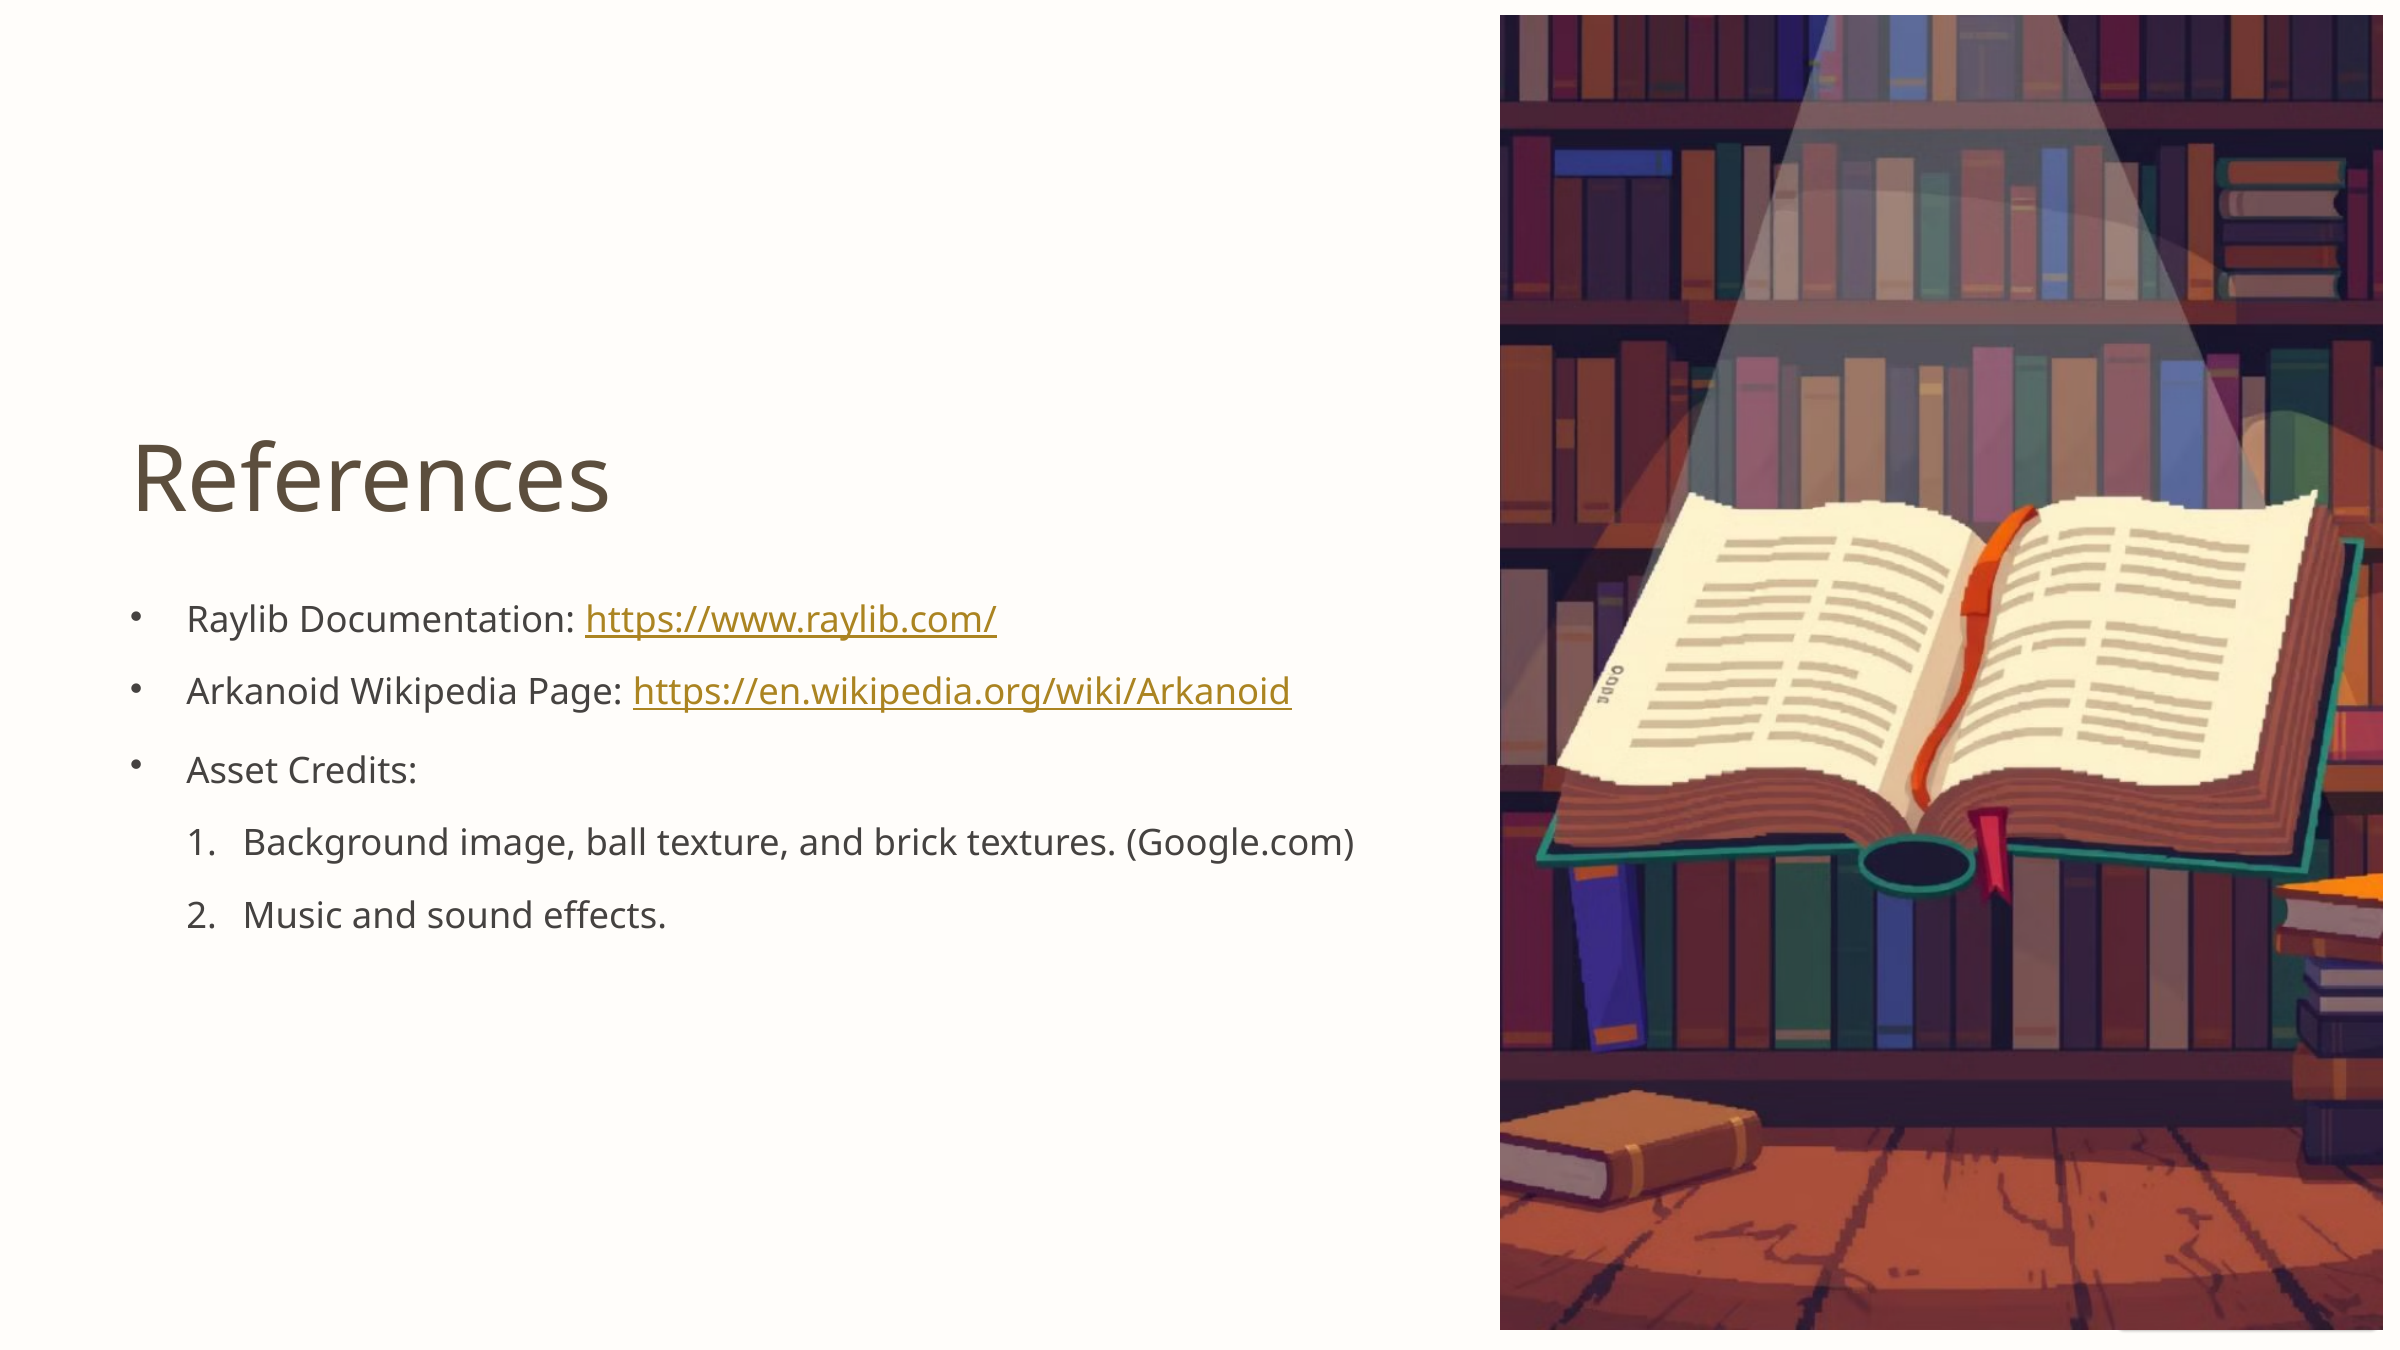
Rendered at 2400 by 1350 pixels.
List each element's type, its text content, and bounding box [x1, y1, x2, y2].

text_box Arkanoid Wikipedia Page: https://en.wikipedia.org/wiki/Arkanoid [130, 658, 1370, 719]
picture [1499, 15, 2389, 1339]
text_box References [130, 414, 1061, 531]
text_box Music and sound effects. [130, 876, 1370, 936]
text_box Asset Credits: [130, 731, 1370, 791]
text_box Raylib Documentation: https://www.raylib.com/ [130, 586, 1370, 646]
text_box Background image, ball texture, and brick textures. (Google.com) [130, 803, 1370, 864]
